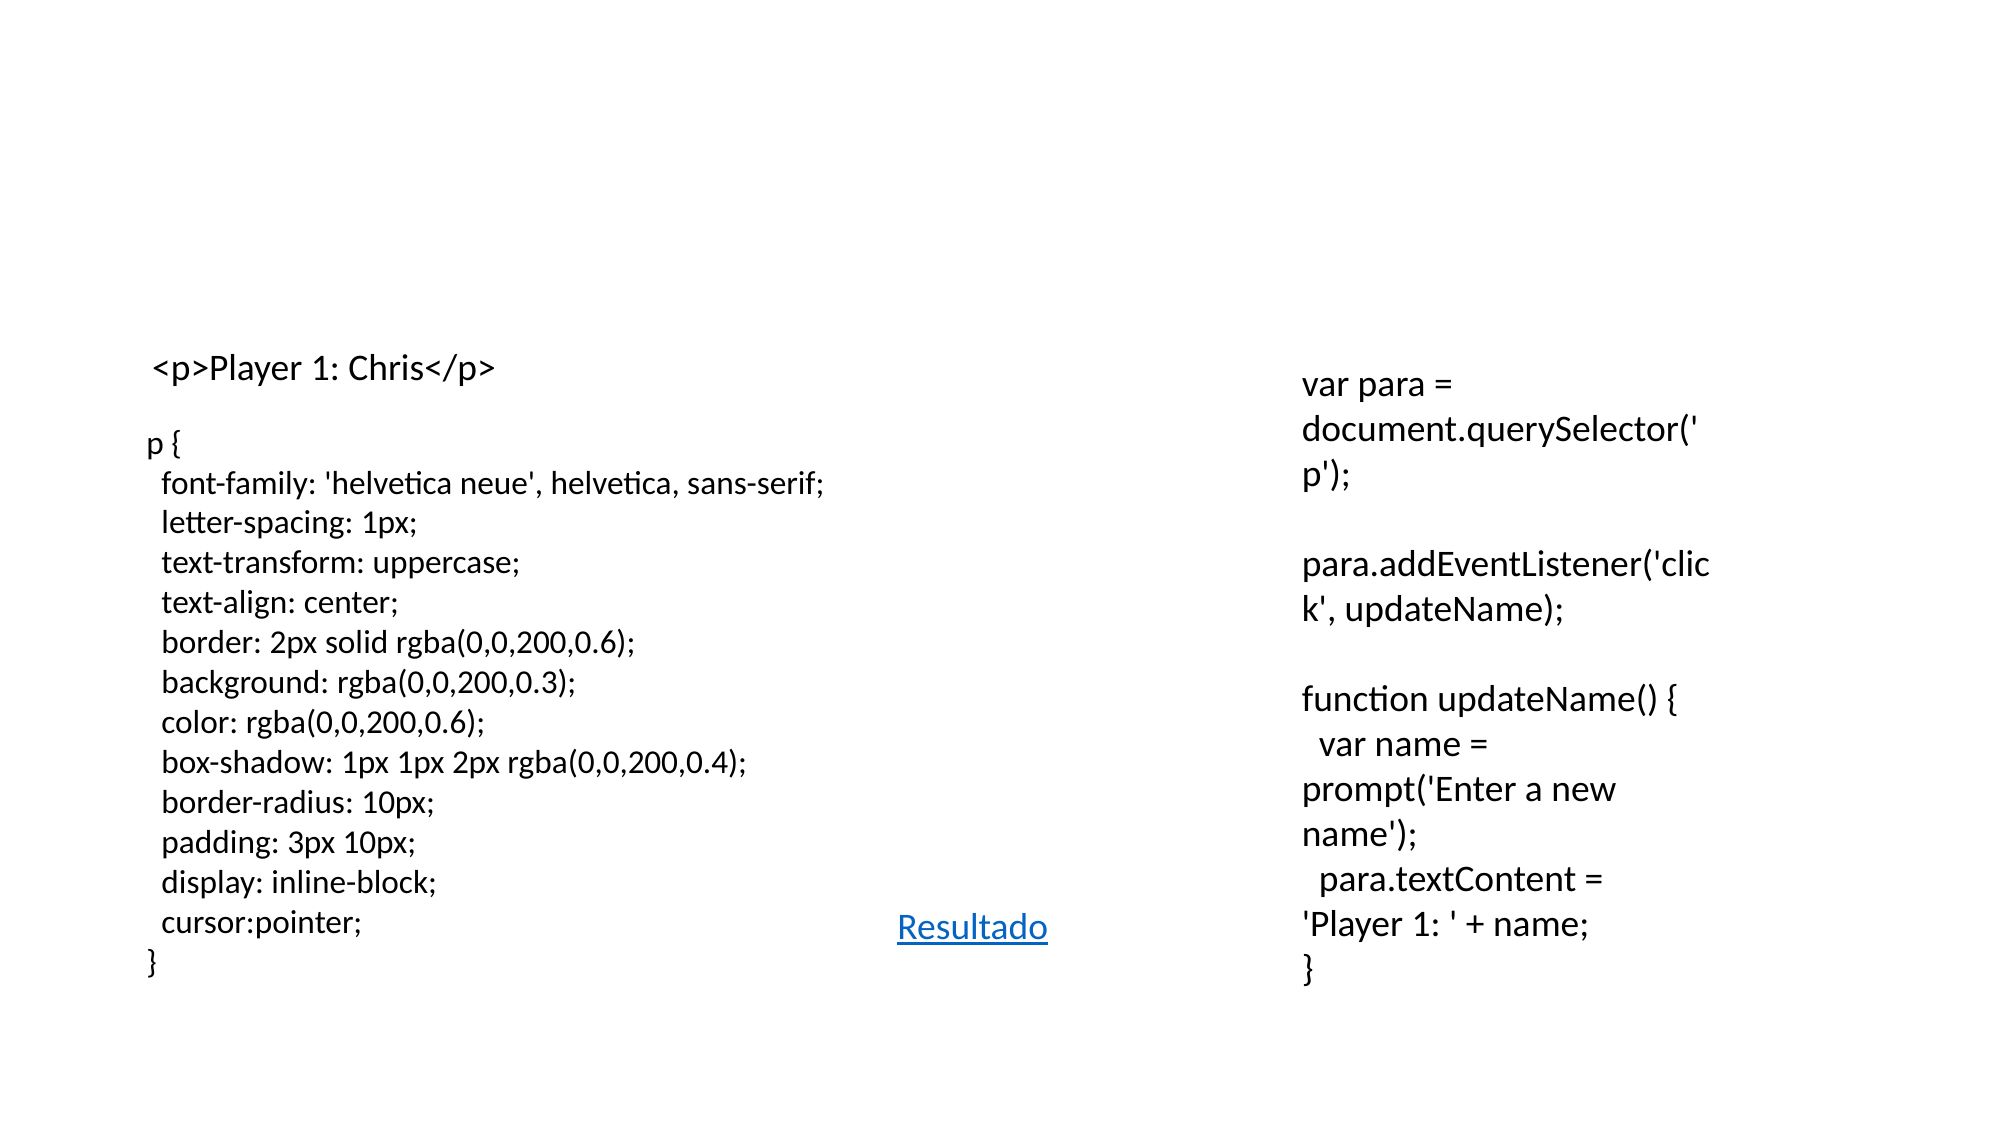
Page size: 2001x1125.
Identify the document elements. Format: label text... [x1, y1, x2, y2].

text_box Resultado [882, 894, 1104, 955]
text_box p { font-family: 'helvetica neue', helvetica, sans-serif; letter-spacing: 1px; text-transform: uppercase; text-align: center; border: 2px solid rgba(0,0,200,0.6); background: rgba(0,0,200,0.3); color: rgba(0,0,200,0.6); box-shadow: 1px 1px 2px rgba(0,0,200,0.4); border-radius: 10px; padding: 3px 10px; display: inline-block; cursor:pointer; } [131, 413, 883, 988]
text_box var para = document.querySelector('p'); para.addEventListener('click', updateName); function updateName() { var name = prompt('Enter a new name'); para.textContent = 'Player 1: ' + name; } [1287, 351, 1726, 1042]
text_box <p>Player 1: Chris</p> [137, 335, 614, 395]
